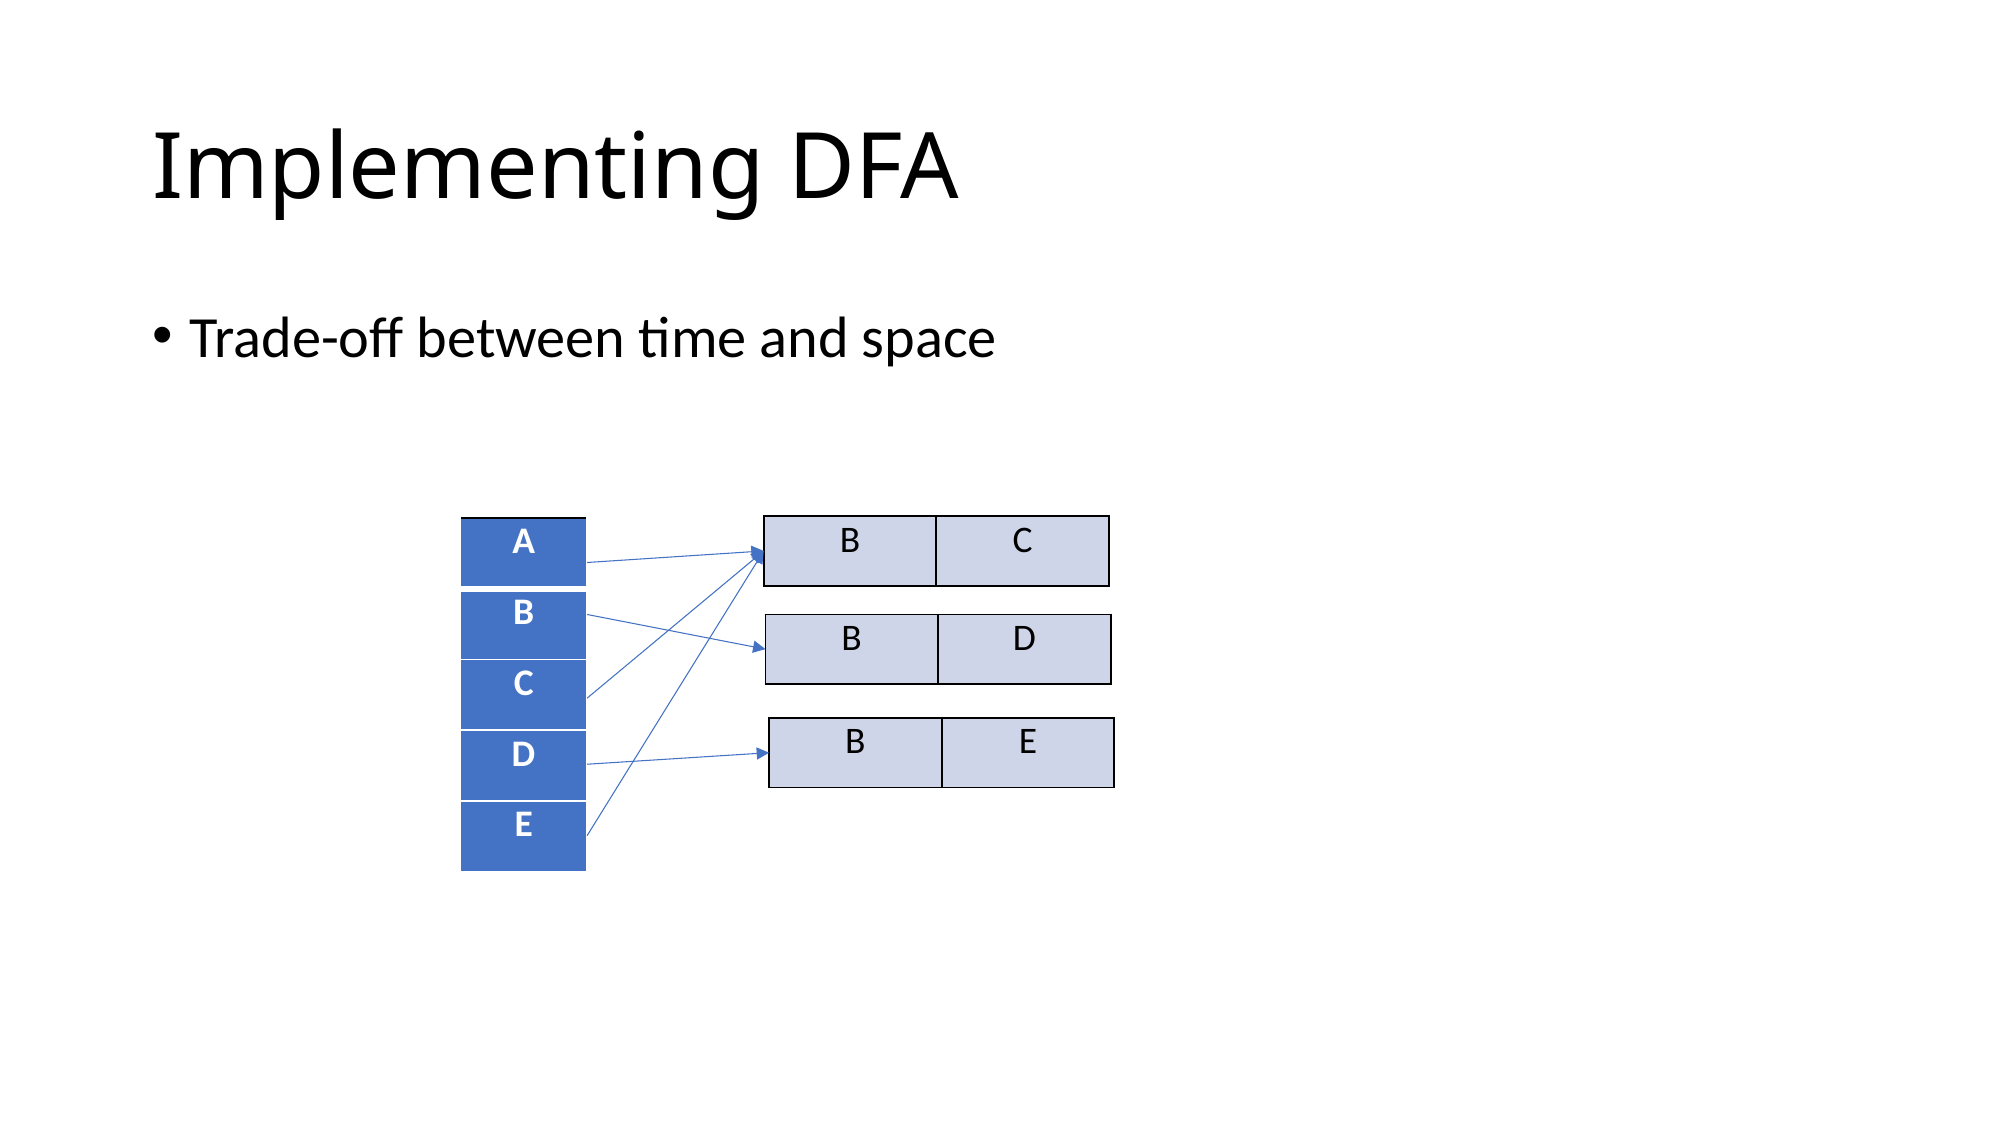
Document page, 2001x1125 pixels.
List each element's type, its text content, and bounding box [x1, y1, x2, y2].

table_header A [461, 519, 586, 586]
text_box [587, 550, 764, 614]
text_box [587, 650, 764, 752]
table_cell E [461, 802, 586, 871]
table_header B [770, 719, 941, 787]
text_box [587, 765, 764, 836]
table_header D [939, 615, 1110, 683]
table_cell D [461, 731, 586, 800]
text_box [587, 752, 770, 765]
table_header E [943, 719, 1113, 787]
list Trade-off between time and space [137, 299, 1863, 1014]
title Implementing DFA [137, 59, 1863, 278]
table_header C [937, 517, 1108, 585]
table_cell C [461, 660, 586, 729]
table_header B [765, 517, 935, 585]
table_cell B [461, 592, 586, 659]
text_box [587, 614, 766, 650]
table_header B [766, 615, 937, 683]
